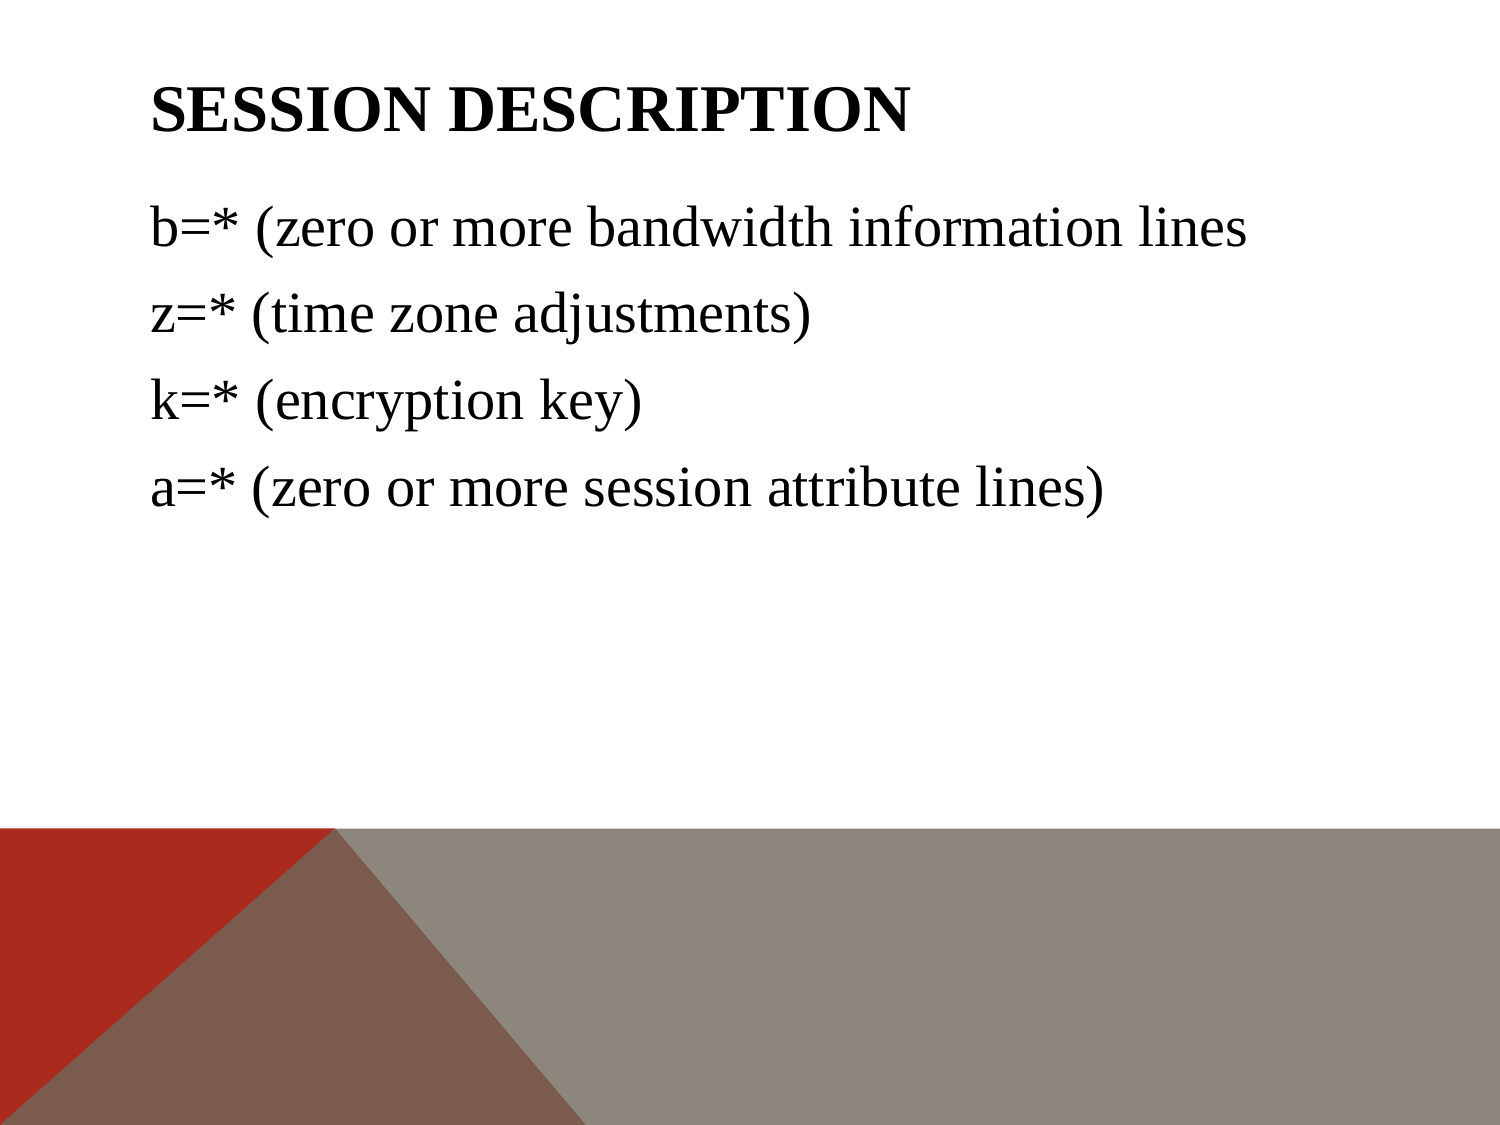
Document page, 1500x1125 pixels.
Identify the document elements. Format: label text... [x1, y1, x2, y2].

title Session description [135, 60, 1369, 150]
list b=* (zero or more bandwidth information lines z=* (time zone adjustments) k=* (encryption key) a=* (zero or more session attribute lines) [135, 180, 1369, 768]
